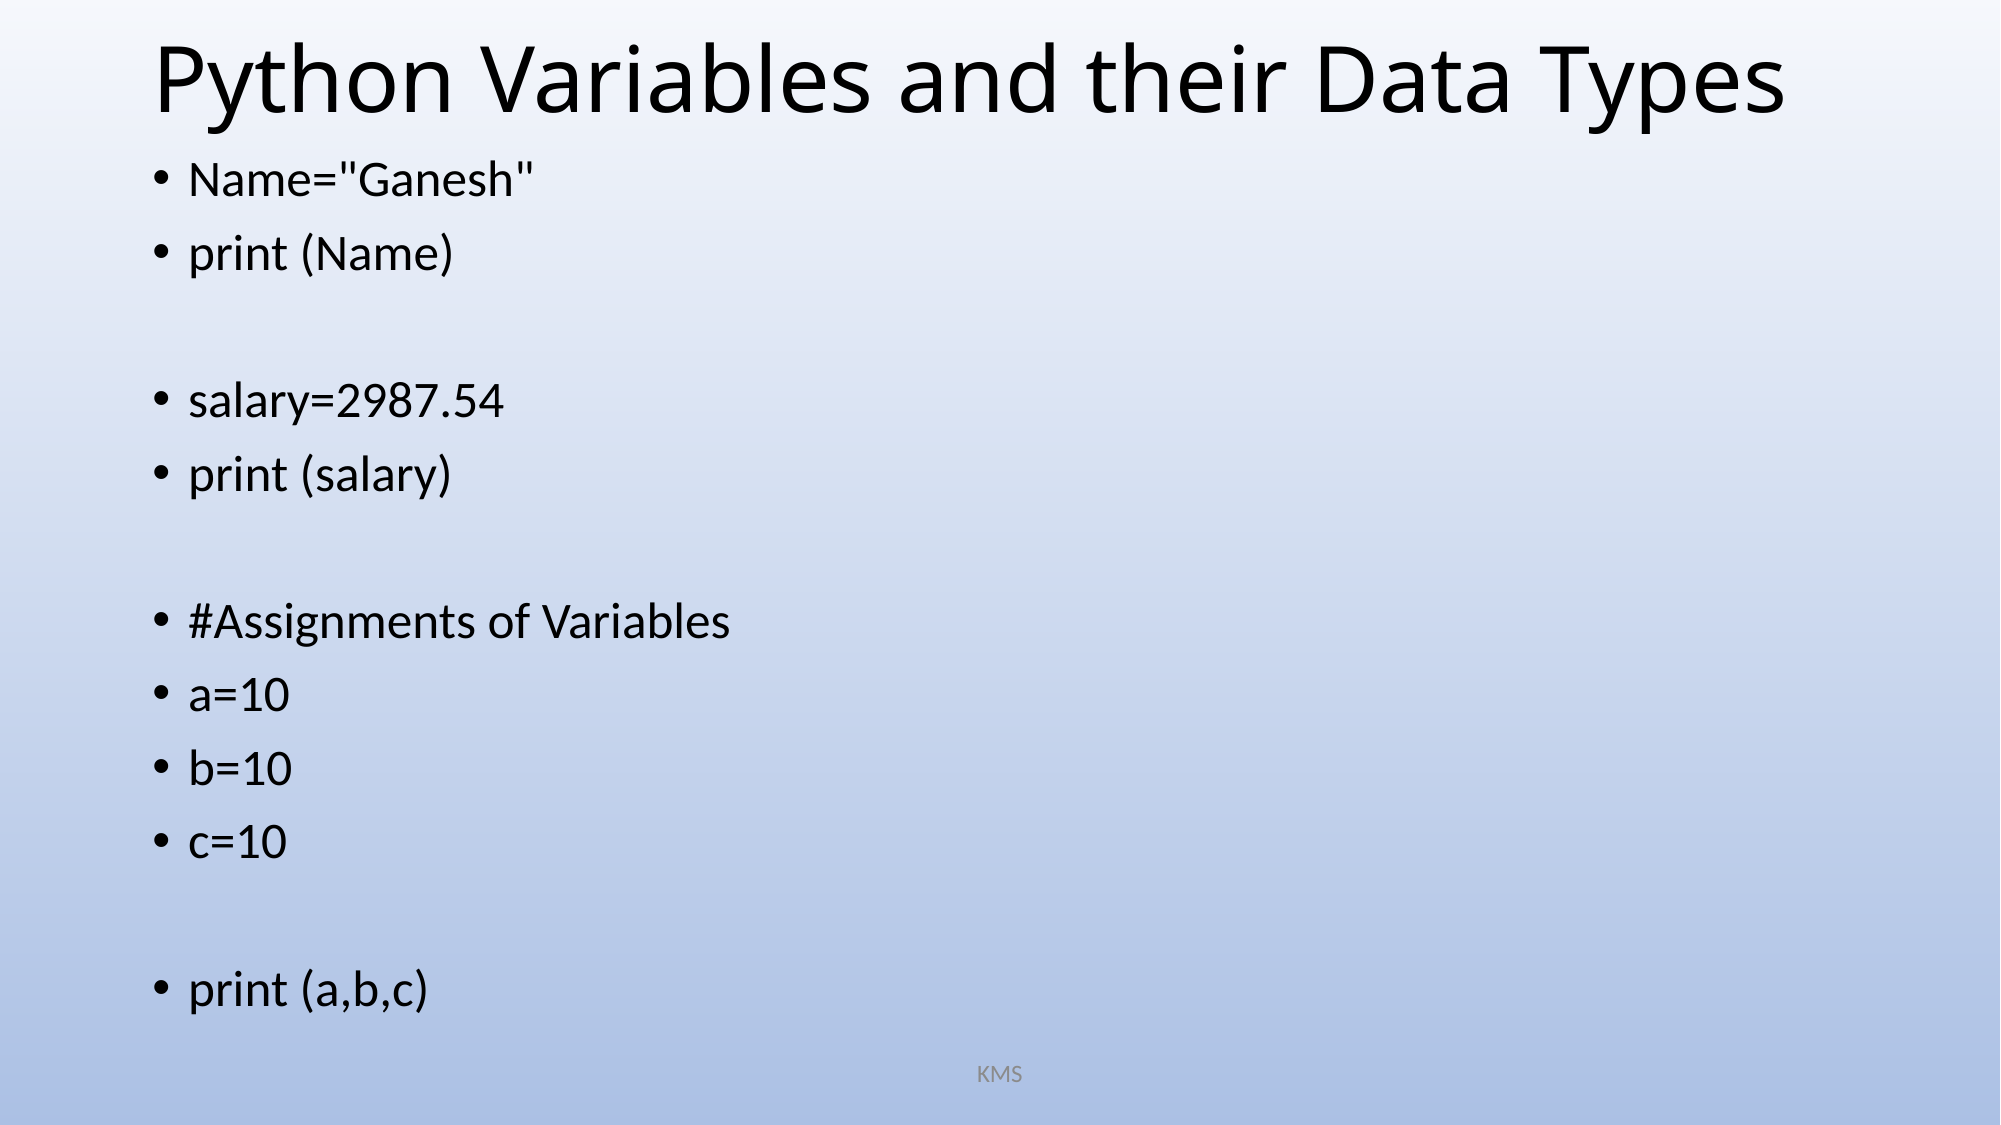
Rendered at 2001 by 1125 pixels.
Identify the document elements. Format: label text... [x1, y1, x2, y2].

list Name="Ganesh" print (Name) salary=2987.54 print (salary) #Assignments of Variables a=10 b=10 c=10 print (a,b,c) [137, 144, 1863, 1029]
title Python Variables and their Data Types [137, 19, 1863, 144]
footer KMS [662, 1042, 1338, 1103]
